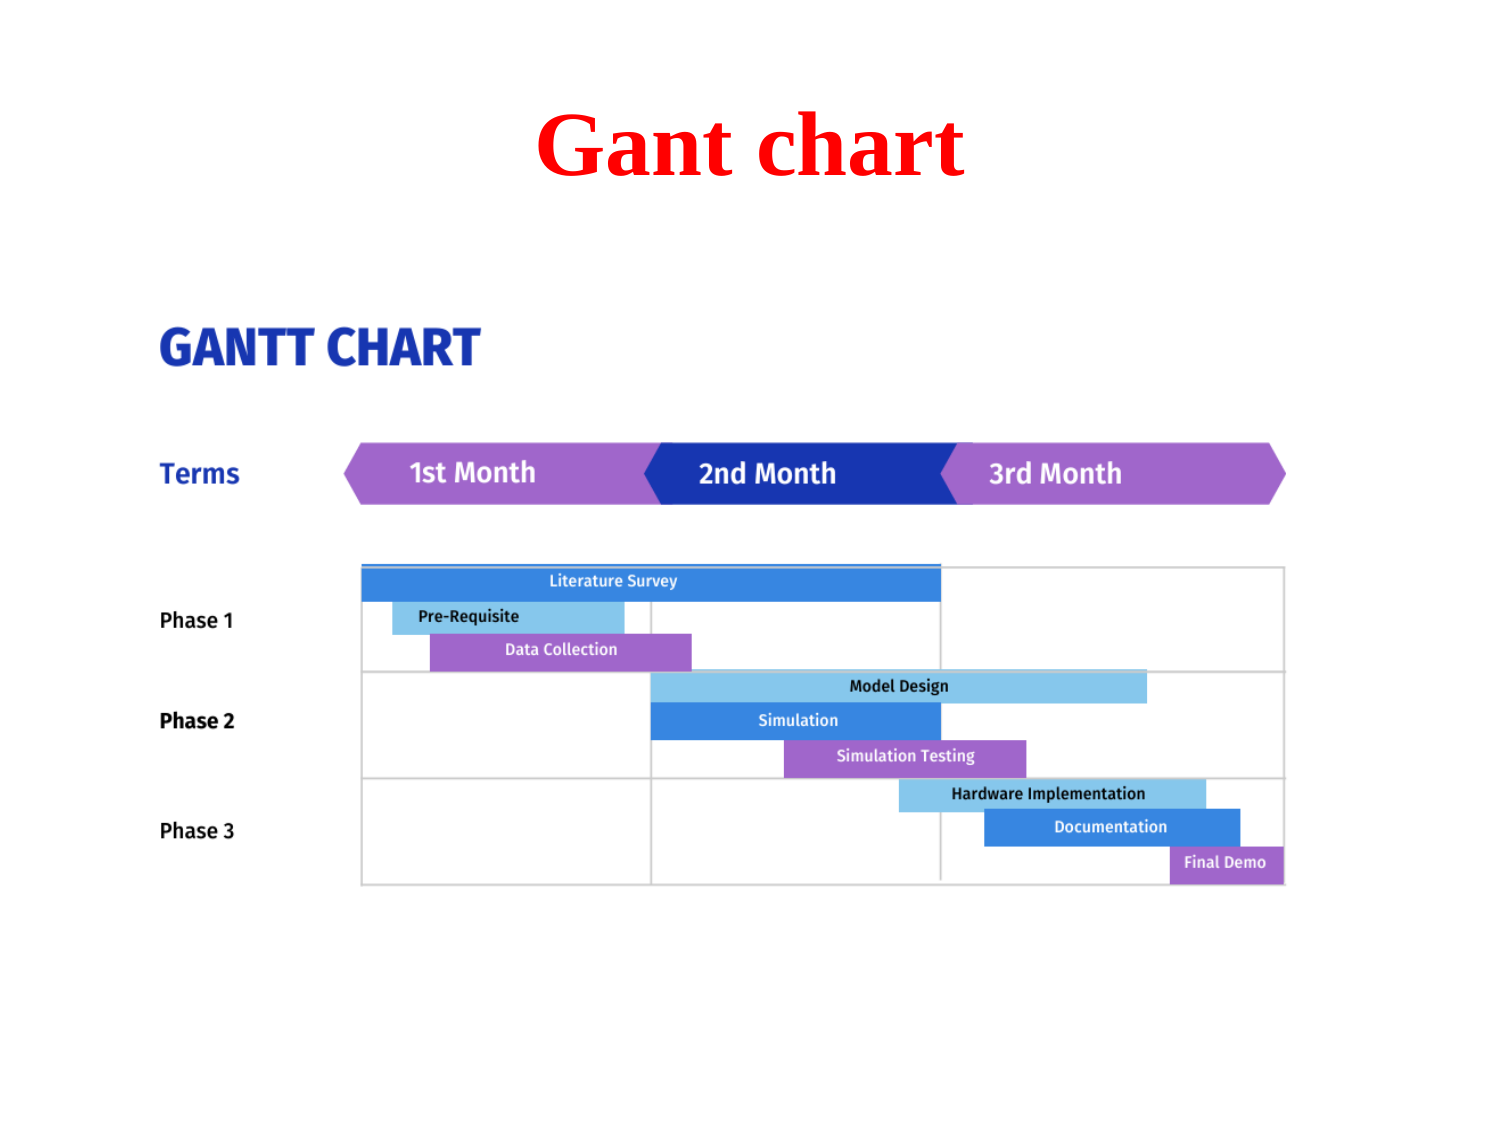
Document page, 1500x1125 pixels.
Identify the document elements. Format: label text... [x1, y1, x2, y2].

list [93, 245, 1360, 985]
title Gant chart [75, 45, 1425, 233]
